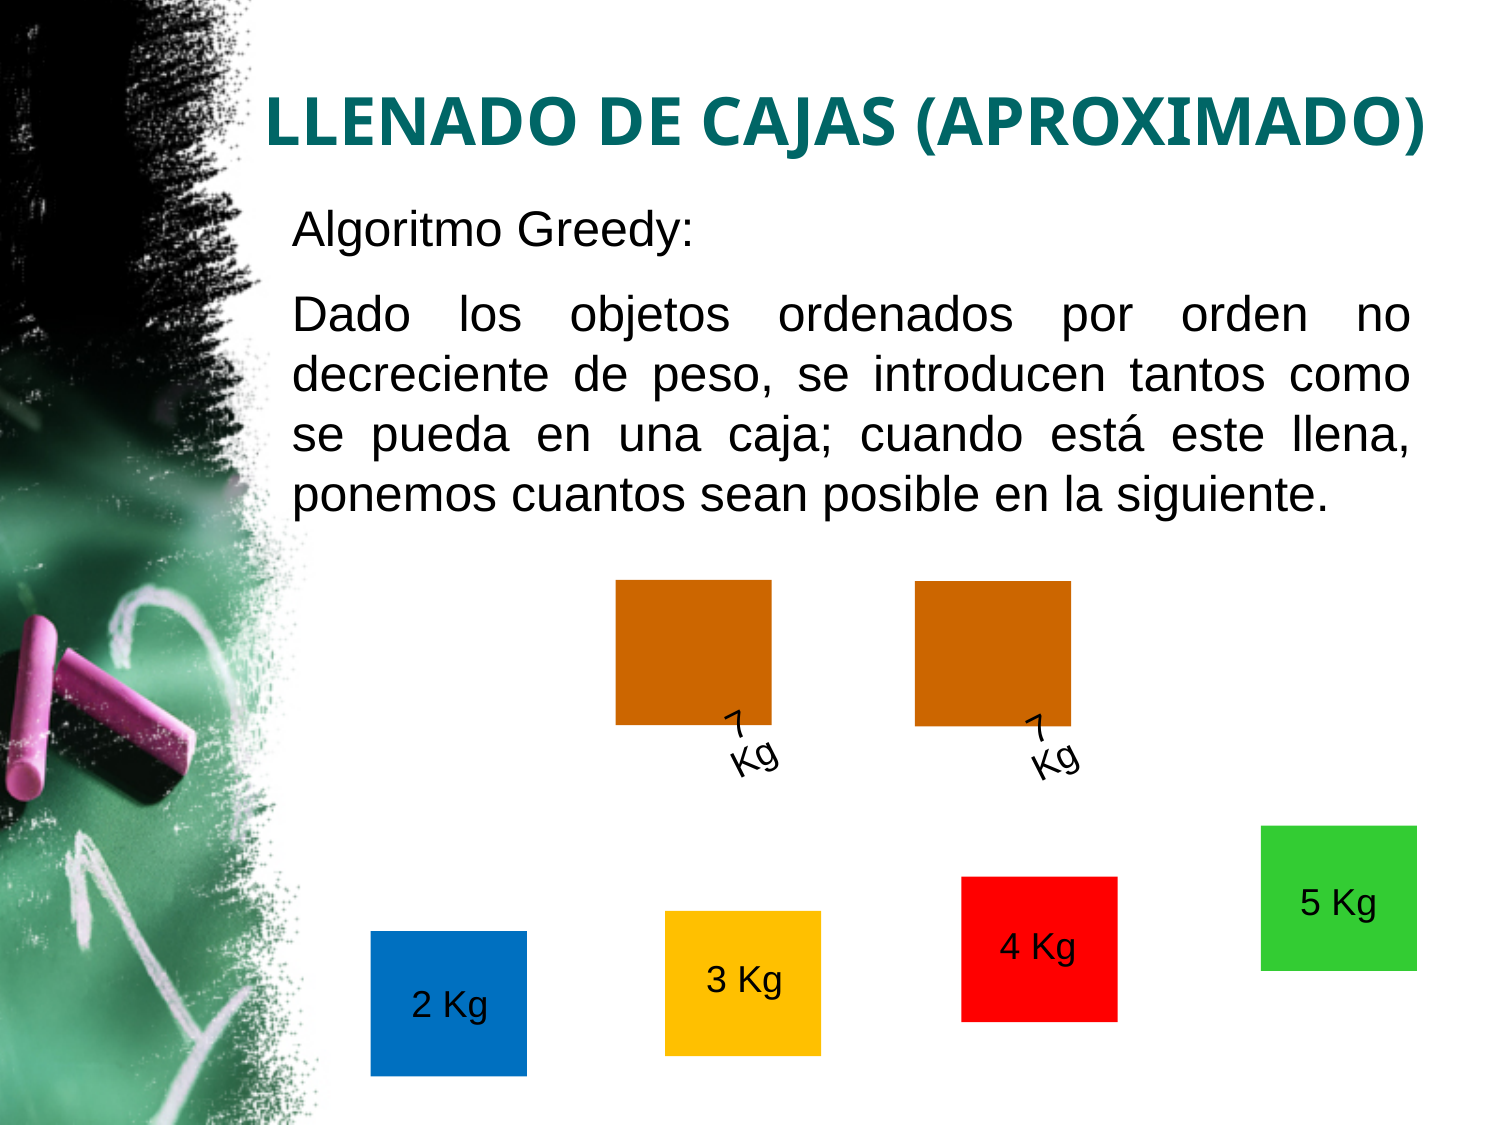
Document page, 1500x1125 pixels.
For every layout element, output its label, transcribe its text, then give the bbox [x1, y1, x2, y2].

picture [0, 0, 1500, 1125]
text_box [914, 580, 1091, 790]
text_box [664, 910, 822, 1057]
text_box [615, 579, 790, 787]
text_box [1260, 825, 1418, 972]
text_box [961, 876, 1124, 1023]
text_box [370, 930, 532, 1077]
title LLENADO DE CAJAS (APROXIMADO) [248, 49, 1500, 188]
text_box Algoritmo Greedy: Dado los objetos ordenados por orden no decreciente de peso, se introducen tantos como se pueda en una caja; cuando está este llena, ponemos cuantos sean posible en la siguiente. [276, 188, 1427, 547]
